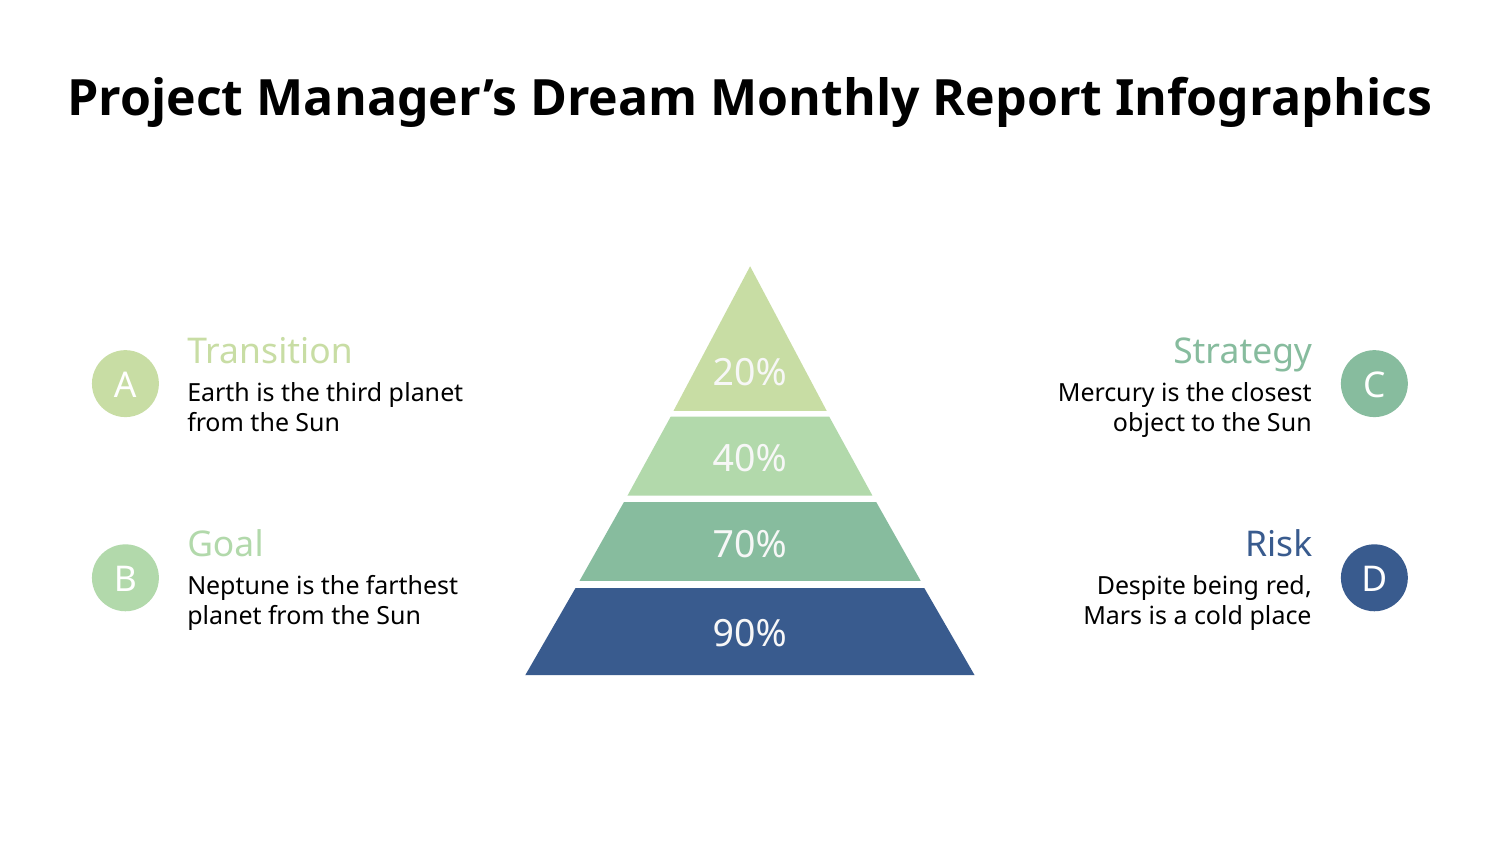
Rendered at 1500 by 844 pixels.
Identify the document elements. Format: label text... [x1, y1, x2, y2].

text_box Mercury is the closest object to the Sun [1020, 385, 1328, 451]
title Project Manager’s Dream Monthly Report Infographics [29, 50, 1471, 145]
text_box A [91, 350, 159, 418]
text_box B [91, 544, 159, 612]
text_box D [1340, 544, 1408, 612]
text_box 20% [679, 335, 821, 406]
text_box Neptune is the farthest planet from the Sun [172, 555, 480, 644]
text_box Goal [172, 507, 480, 555]
text_box Strategy [1020, 314, 1328, 385]
text_box [713, 266, 787, 335]
text_box Transition [172, 314, 480, 362]
text_box [525, 588, 975, 676]
text_box [579, 502, 921, 581]
text_box 70% [679, 506, 821, 578]
text_box Risk [1020, 507, 1328, 555]
text_box C [1340, 350, 1408, 418]
text_box Earth is the third planet from the Sun [172, 362, 480, 451]
text_box [627, 416, 873, 496]
text_box [673, 400, 827, 411]
text_box 40% [679, 421, 821, 492]
text_box 90% [679, 596, 821, 667]
text_box Despite being red, Mars is a cold place [1020, 555, 1328, 644]
